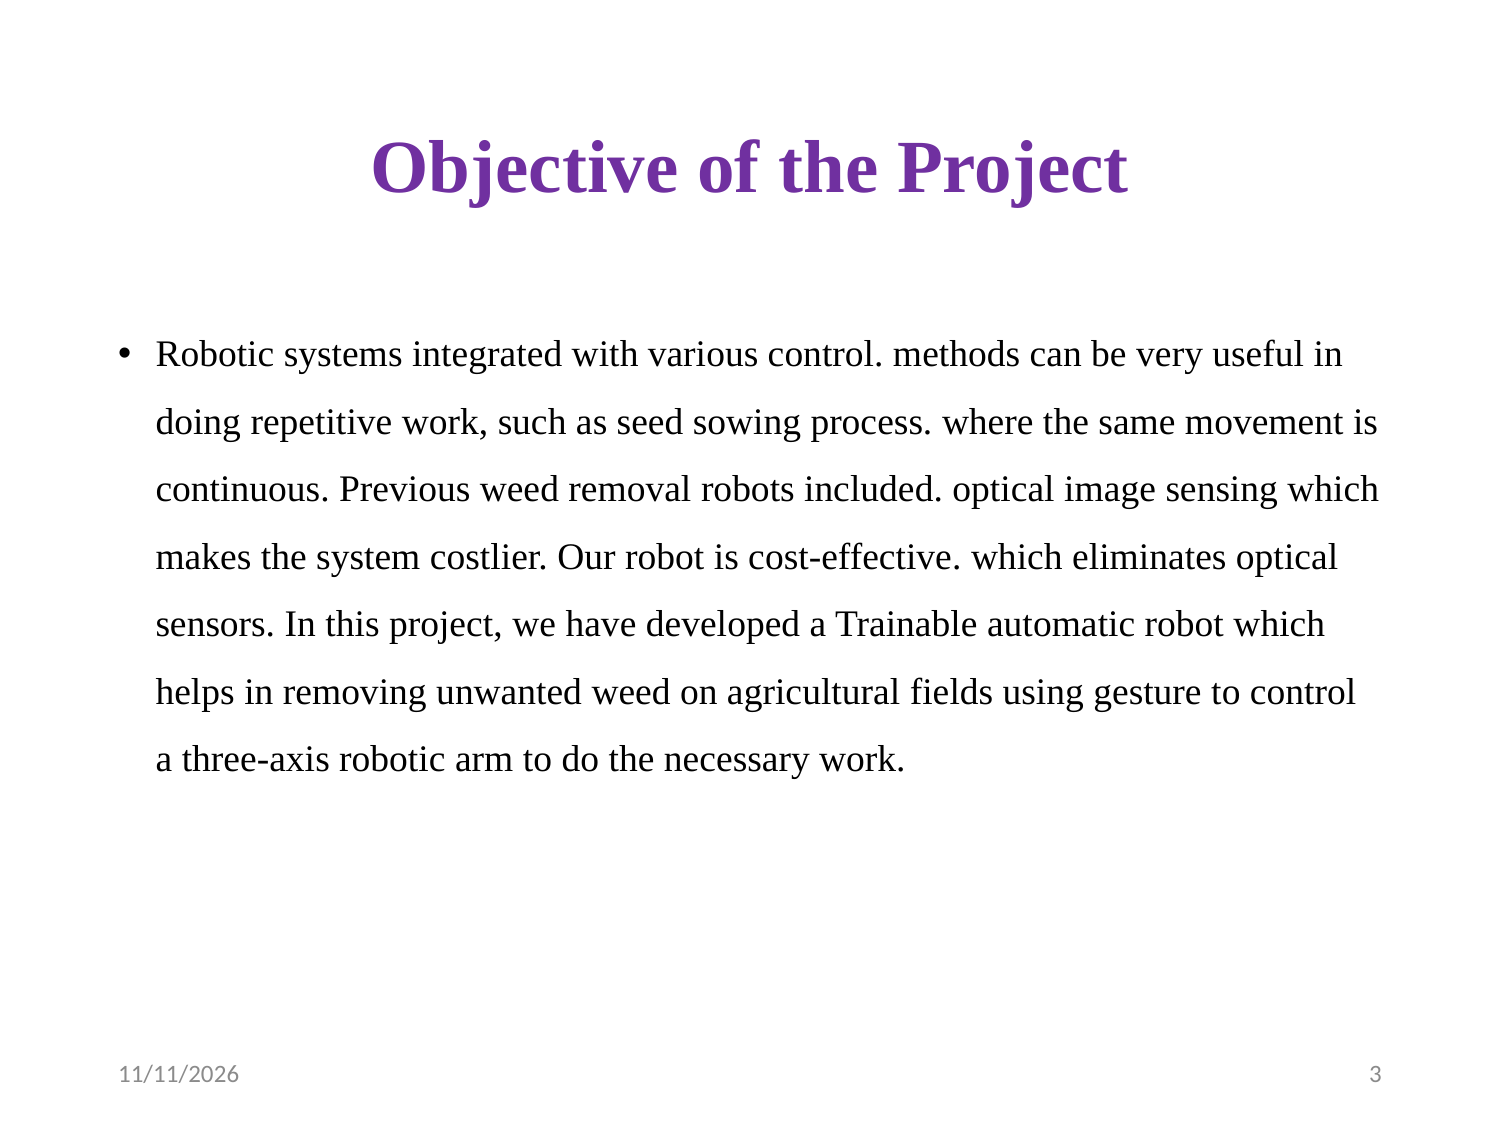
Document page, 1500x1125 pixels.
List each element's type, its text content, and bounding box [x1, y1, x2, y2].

slide_number 3 [1059, 1042, 1397, 1103]
list Robotic systems integrated with various control. methods can be very useful in doing repetitive work, such as seed sowing process. where the same movement is continuous. Previous weed removal robots included. optical image sensing which makes the system costlier. Our robot is cost-effective. which eliminates optical sensors. In this project, we have developed a Trainable automatic robot which helps in removing unwanted weed on agricultural fields using gesture to control a three-axis robotic arm to do the necessary work. [103, 299, 1397, 1014]
title Objective of the Project [103, 59, 1397, 278]
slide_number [103, 1042, 441, 1103]
